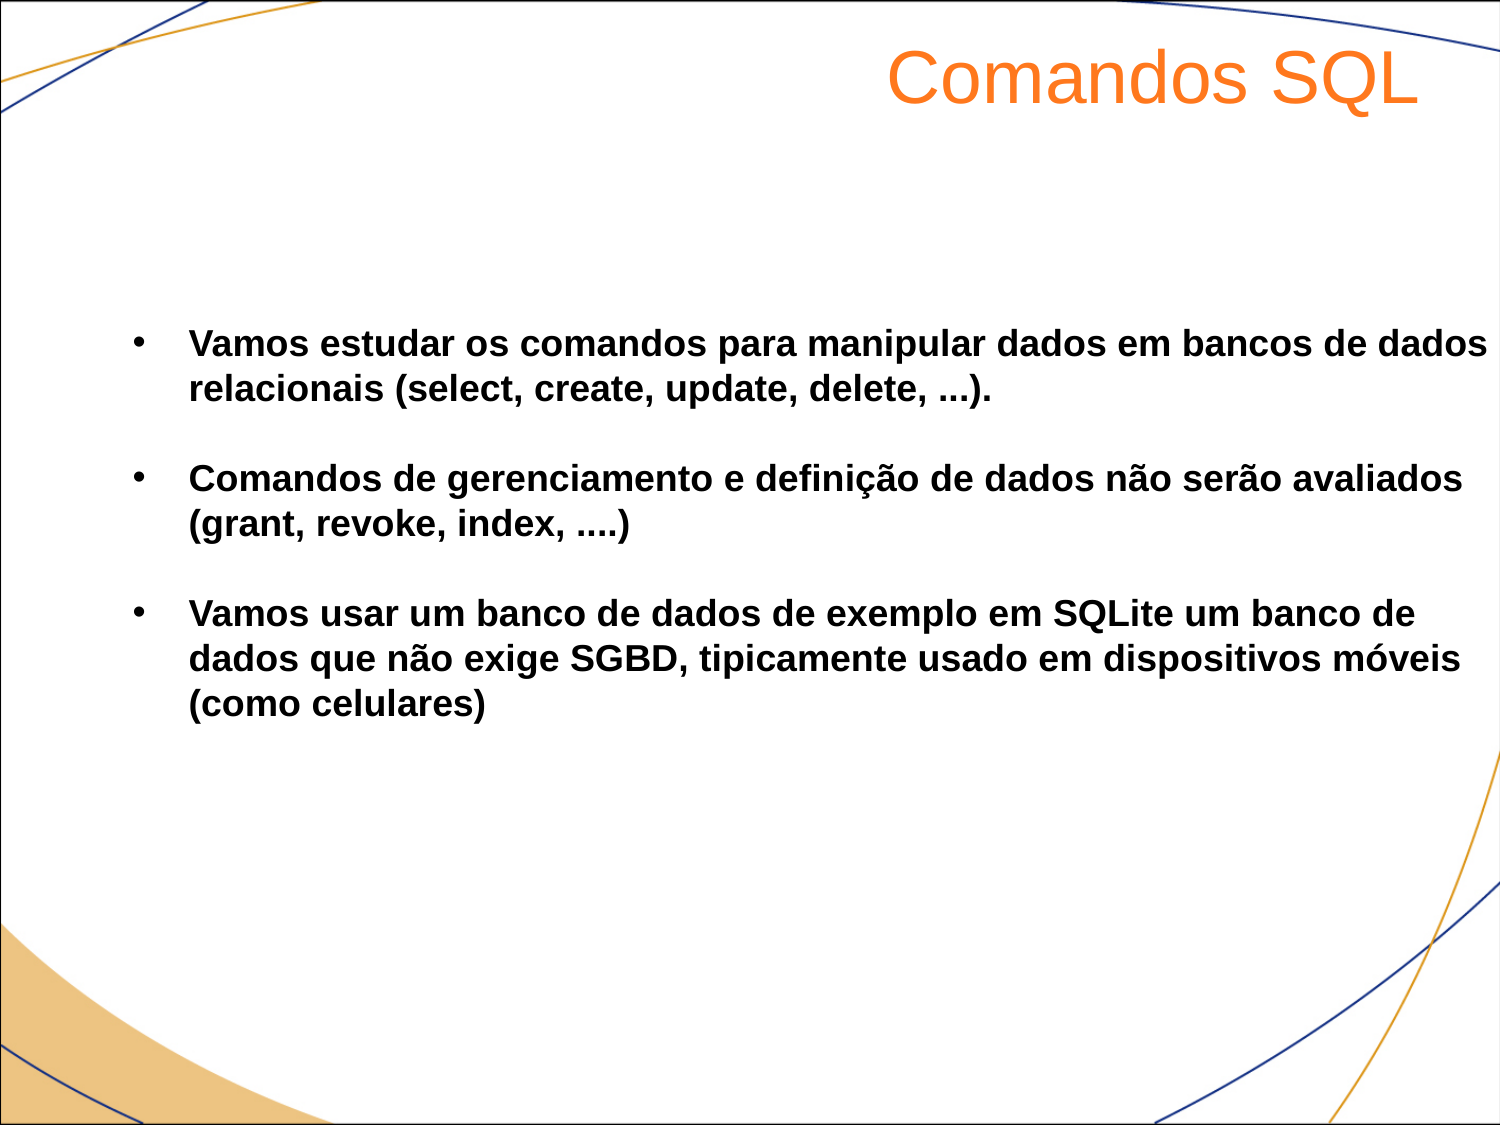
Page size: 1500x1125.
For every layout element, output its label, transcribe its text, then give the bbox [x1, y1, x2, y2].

picture [0, 0, 1500, 1125]
text_box Comandos SQL [360, 21, 1436, 127]
text_box [67, 261, 1484, 980]
text_box [17, 211, 1500, 954]
text_box [92, 286, 1500, 1004]
text_box [42, 236, 1459, 954]
text_box Vamos estudar os comandos para manipular dados em bancos de dados relacionais (select, create, update, delete, ...). Comandos de gerenciamento e definição de dados não serão avaliados (grant, revoke, index, ....) Vamos usar um banco de dados de exemplo em SQLite um banco de dados que não exige SGBD, tipicamente usado em dispositivos móveis (como celulares) [117, 311, 1500, 1029]
